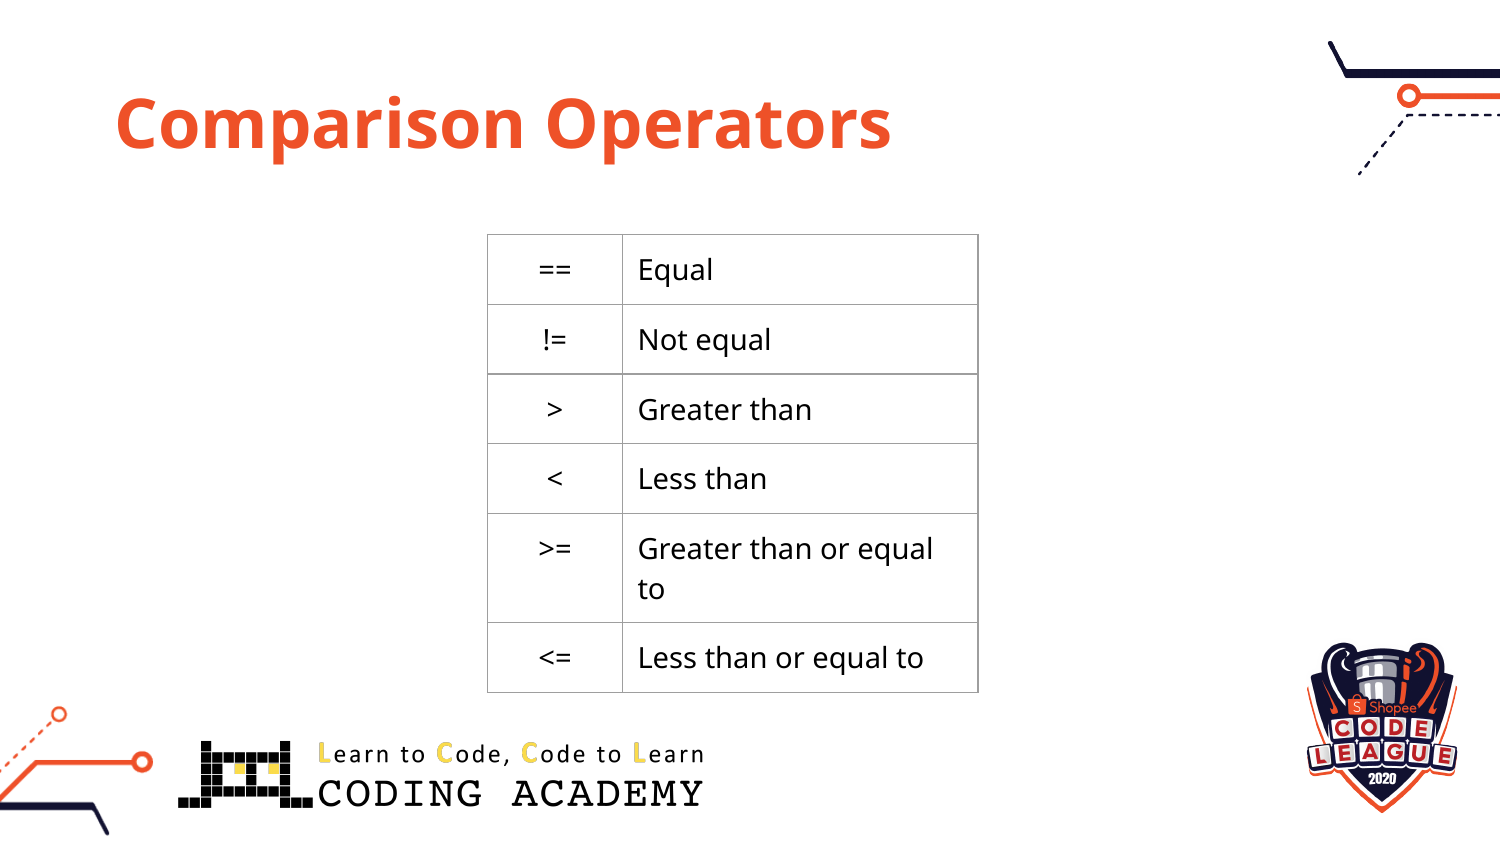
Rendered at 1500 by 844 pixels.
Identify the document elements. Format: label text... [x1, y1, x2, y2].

table_cell Less than or equal to [623, 623, 977, 692]
picture [1286, 24, 1500, 195]
table_cell Less than [623, 444, 977, 513]
table_cell >= [488, 514, 622, 622]
picture [0, 623, 726, 844]
table_header == [488, 235, 622, 304]
table_header Equal [623, 235, 977, 304]
table_cell Not equal [623, 305, 977, 373]
table_cell Greater than [623, 375, 977, 443]
picture [1294, 629, 1470, 821]
table_cell < [488, 444, 622, 513]
table_cell Greater than or equal to [623, 514, 977, 622]
table_cell > [488, 375, 622, 443]
table_cell <= [488, 623, 622, 692]
table_cell != [488, 305, 622, 373]
title Comparison Operators [103, 44, 1397, 208]
